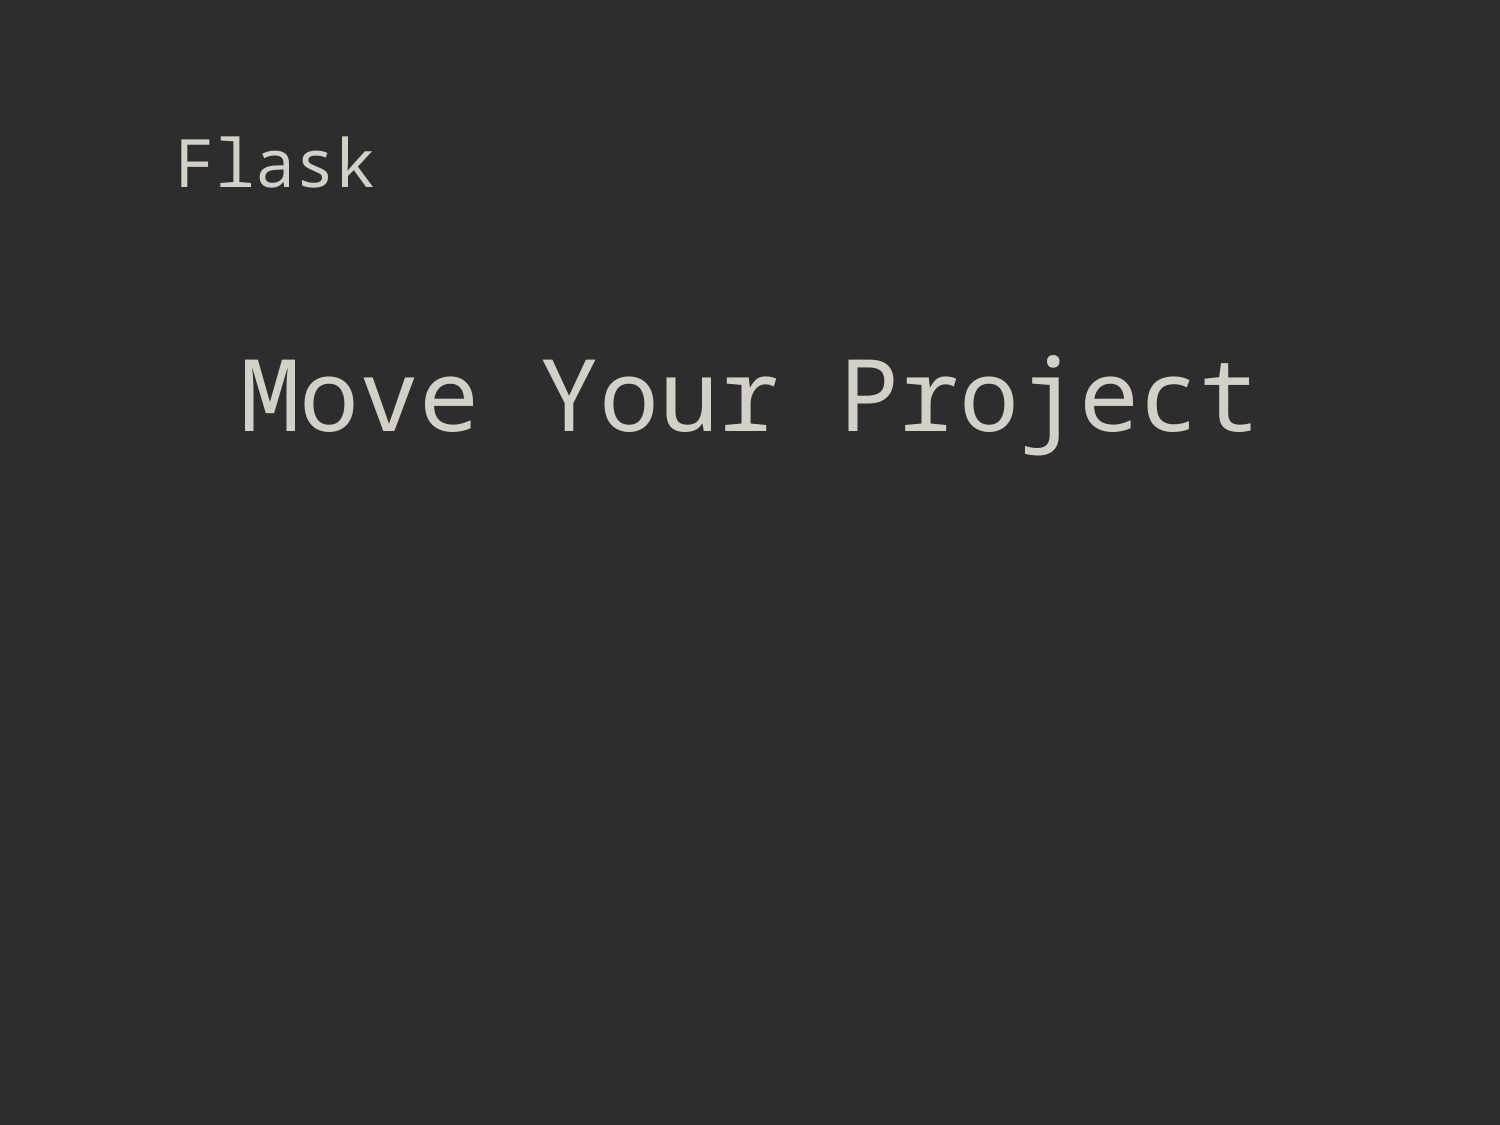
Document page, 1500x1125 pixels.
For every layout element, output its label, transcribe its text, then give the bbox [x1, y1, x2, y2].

text_box Move Your Project [225, 324, 1275, 459]
text_box Flask [161, 113, 1339, 209]
